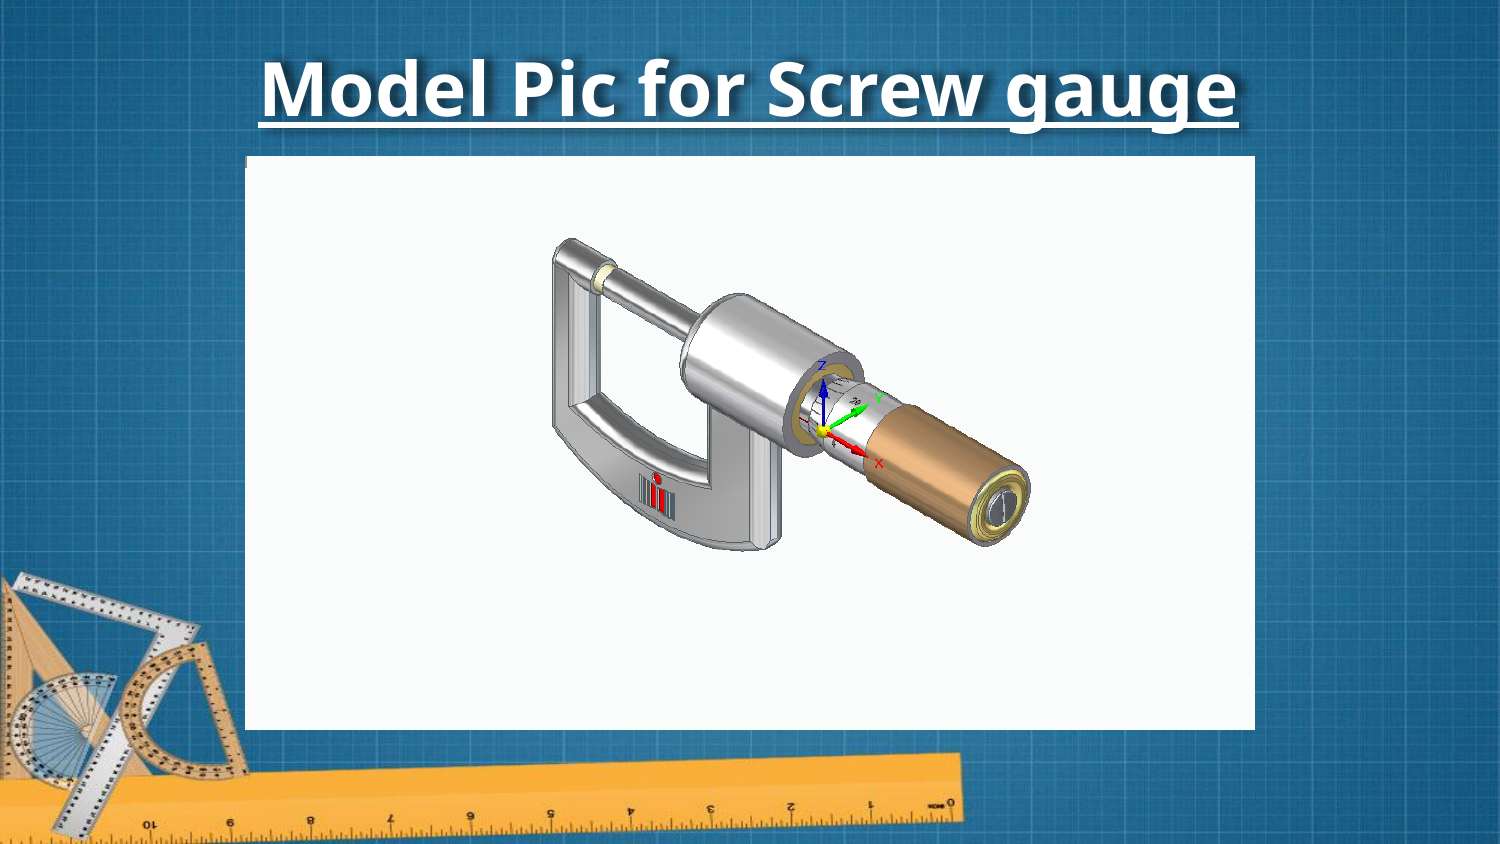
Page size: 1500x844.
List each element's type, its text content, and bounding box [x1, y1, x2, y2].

picture [0, 0, 1500, 844]
title Model Pic for Screw gauge [73, 16, 1424, 157]
